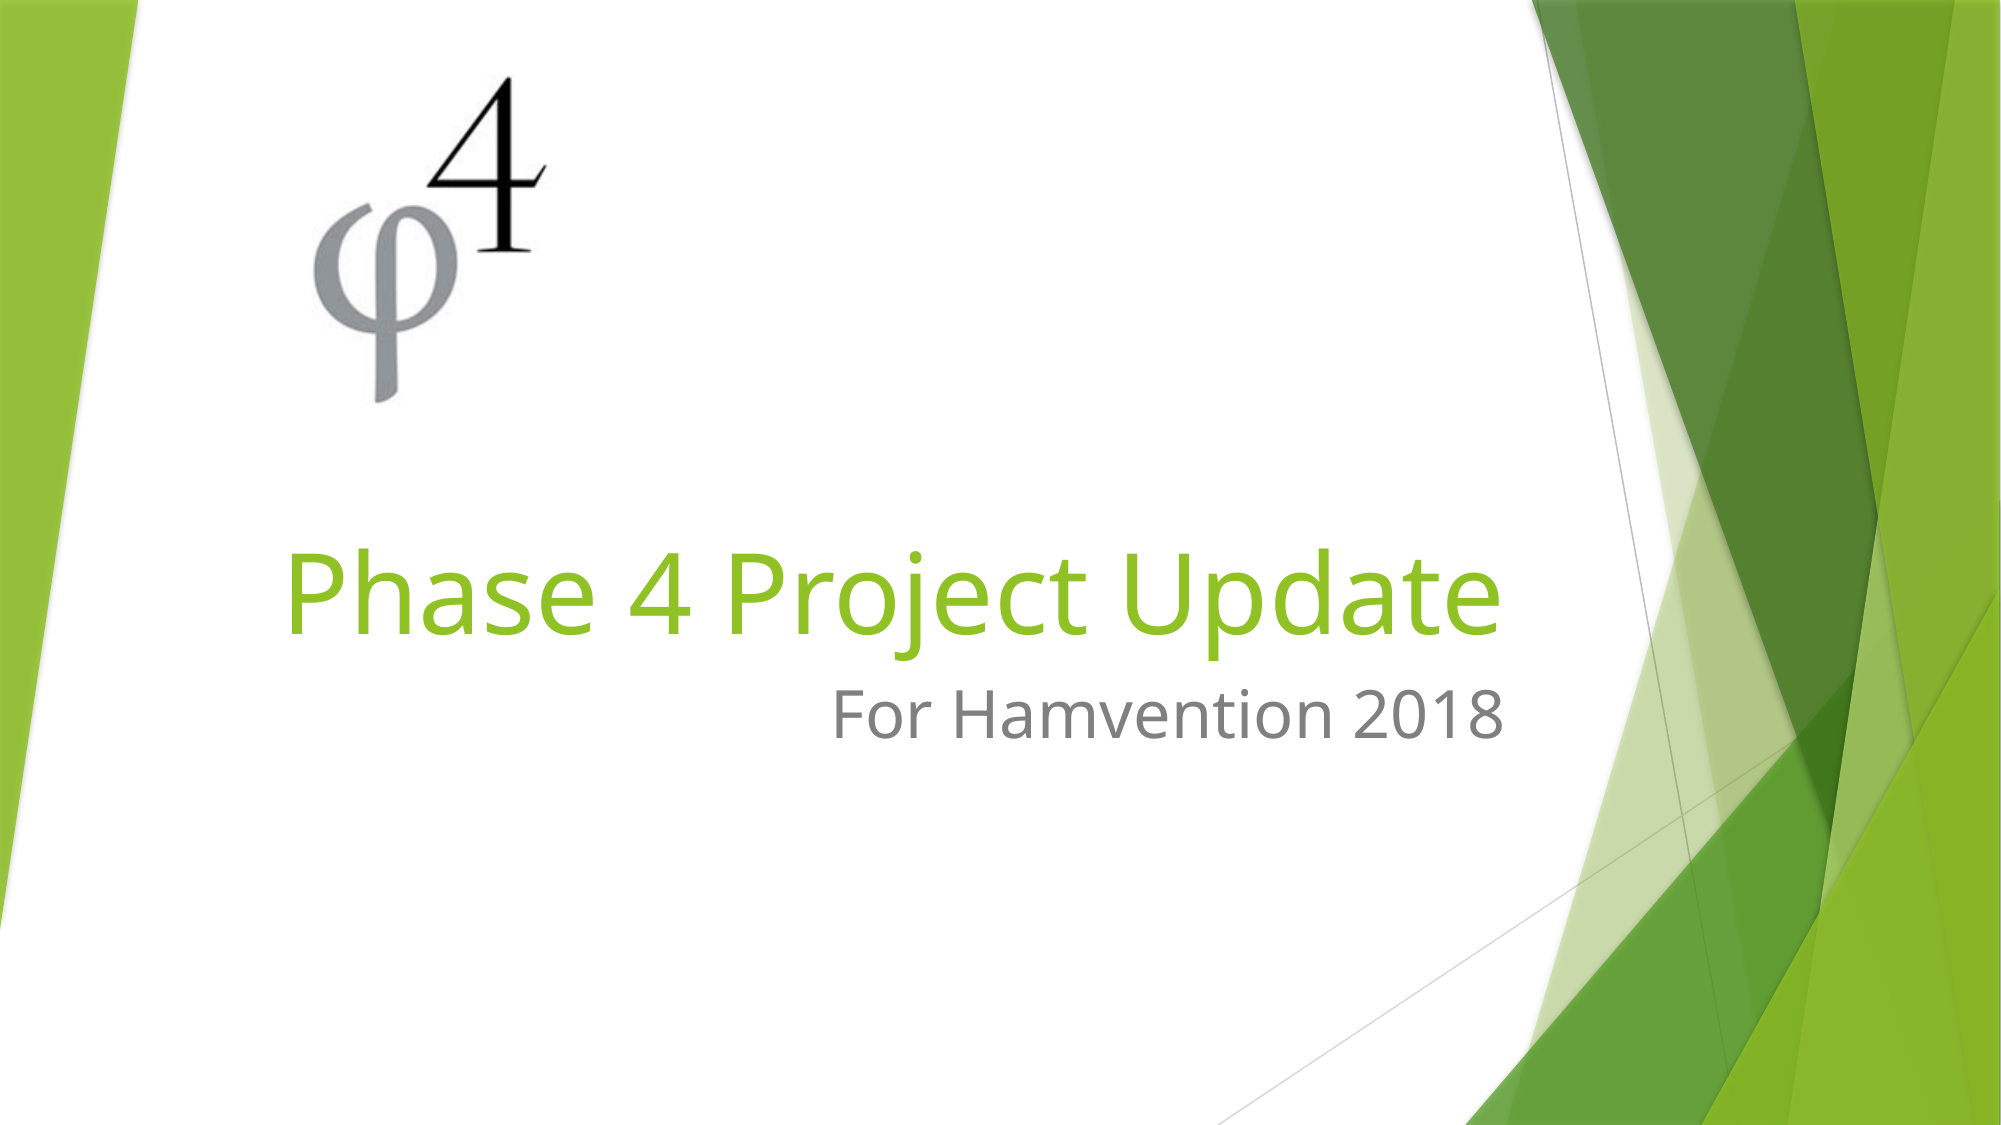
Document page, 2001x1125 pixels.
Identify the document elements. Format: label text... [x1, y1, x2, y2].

picture [197, 0, 673, 474]
title Phase 4 Project Update [247, 394, 1522, 664]
subtitle For Hamvention 2018 [247, 664, 1522, 845]
